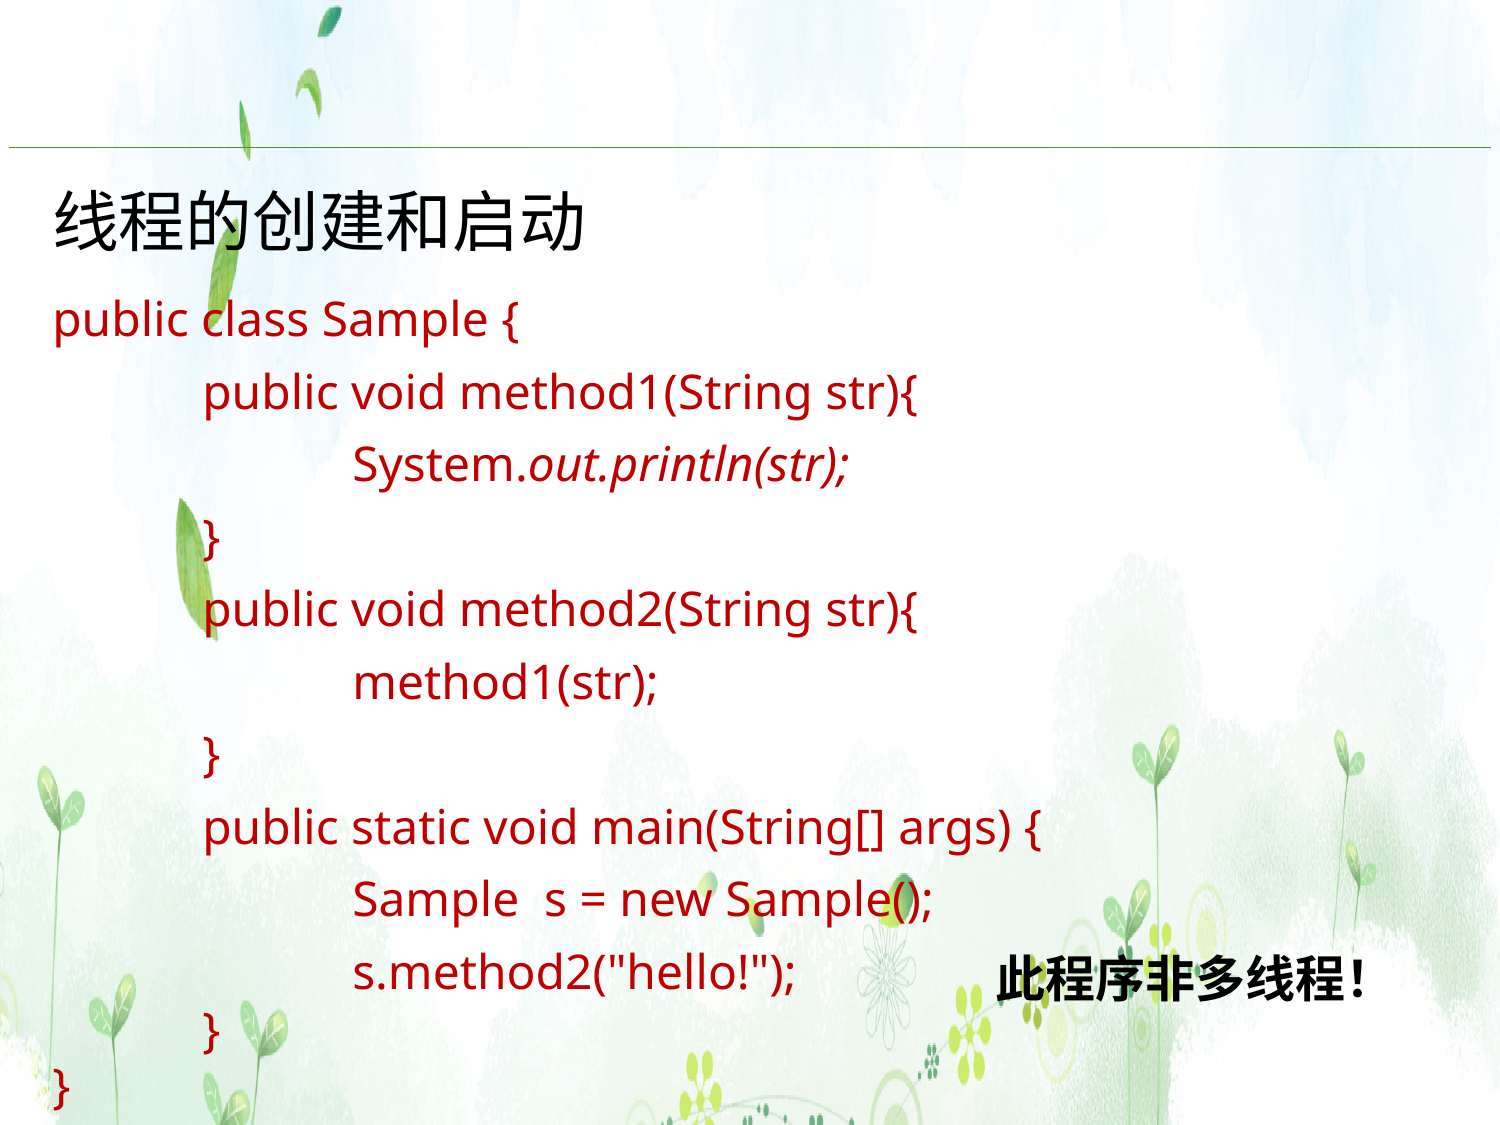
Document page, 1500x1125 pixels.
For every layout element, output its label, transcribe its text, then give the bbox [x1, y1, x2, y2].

picture [0, 0, 1500, 1125]
title 线程的创建和启动 [37, 116, 1332, 287]
text_box 此程序非多线程！ [980, 940, 1430, 1016]
list public class Sample { public void method1(String str){ System.out.println(str); } public void method2(String str){ method1(str); } public static void main(String[] args) { Sample s = new Sample(); s.method2("hello!"); } } [37, 287, 1332, 1002]
